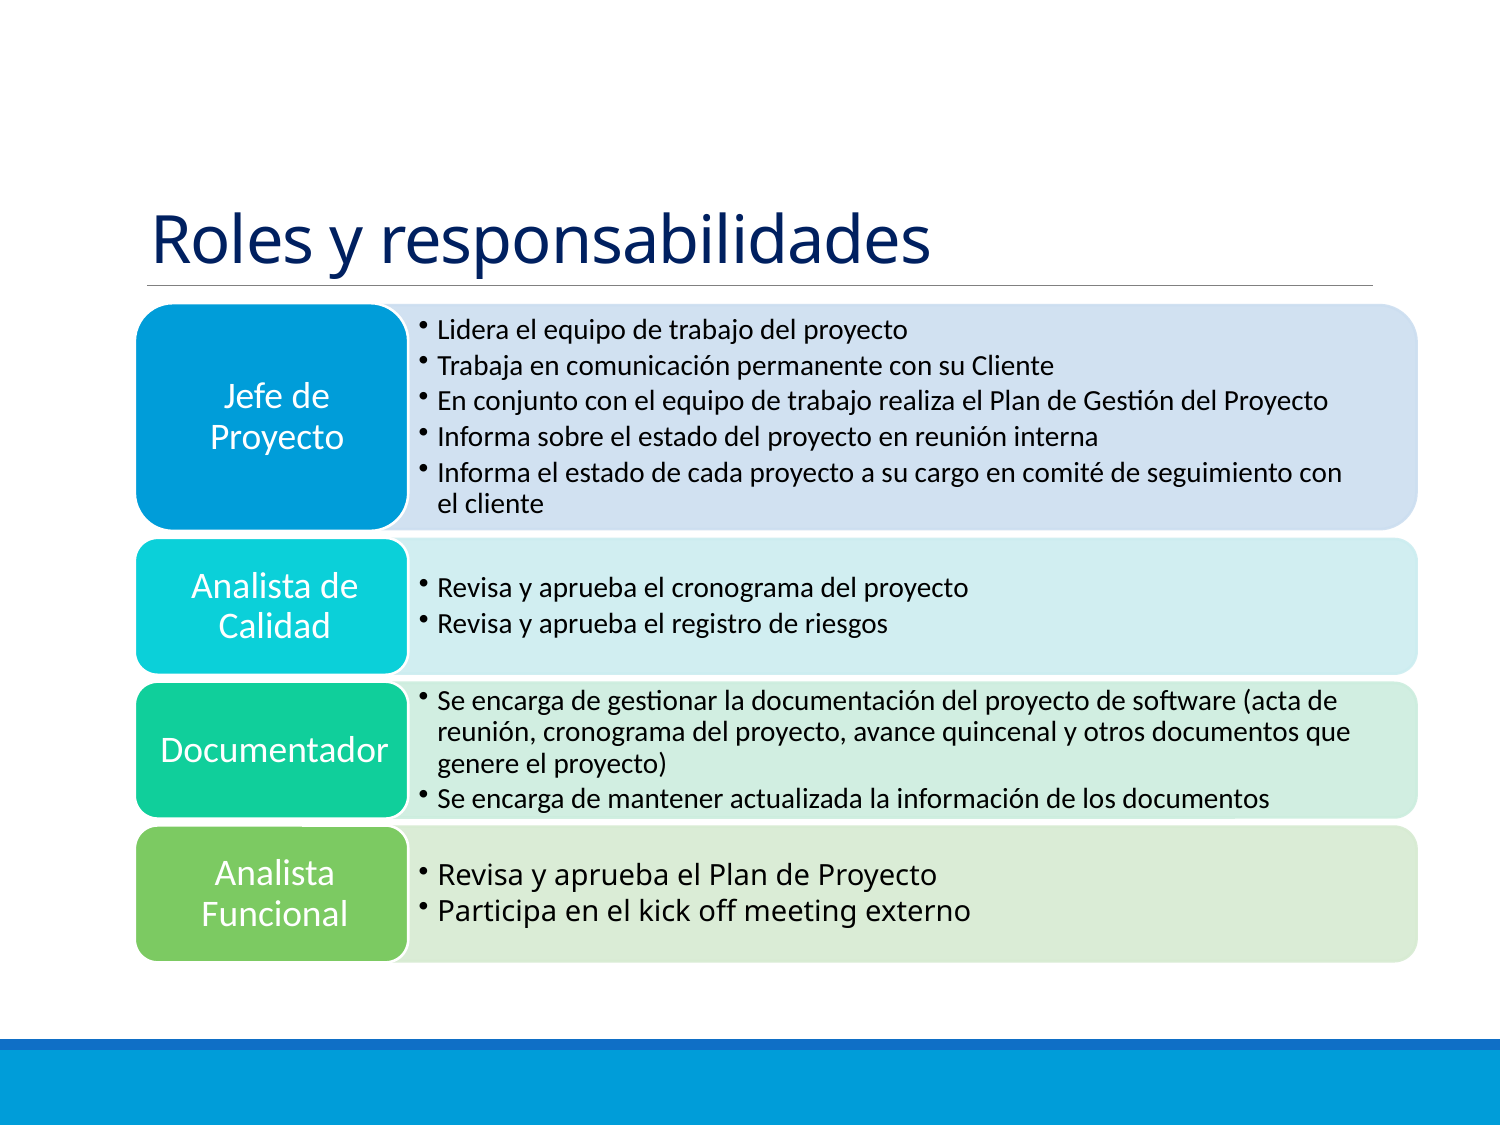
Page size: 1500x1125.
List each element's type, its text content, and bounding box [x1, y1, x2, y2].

title Roles y responsabilidades [135, 47, 1373, 285]
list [134, 302, 1448, 964]
